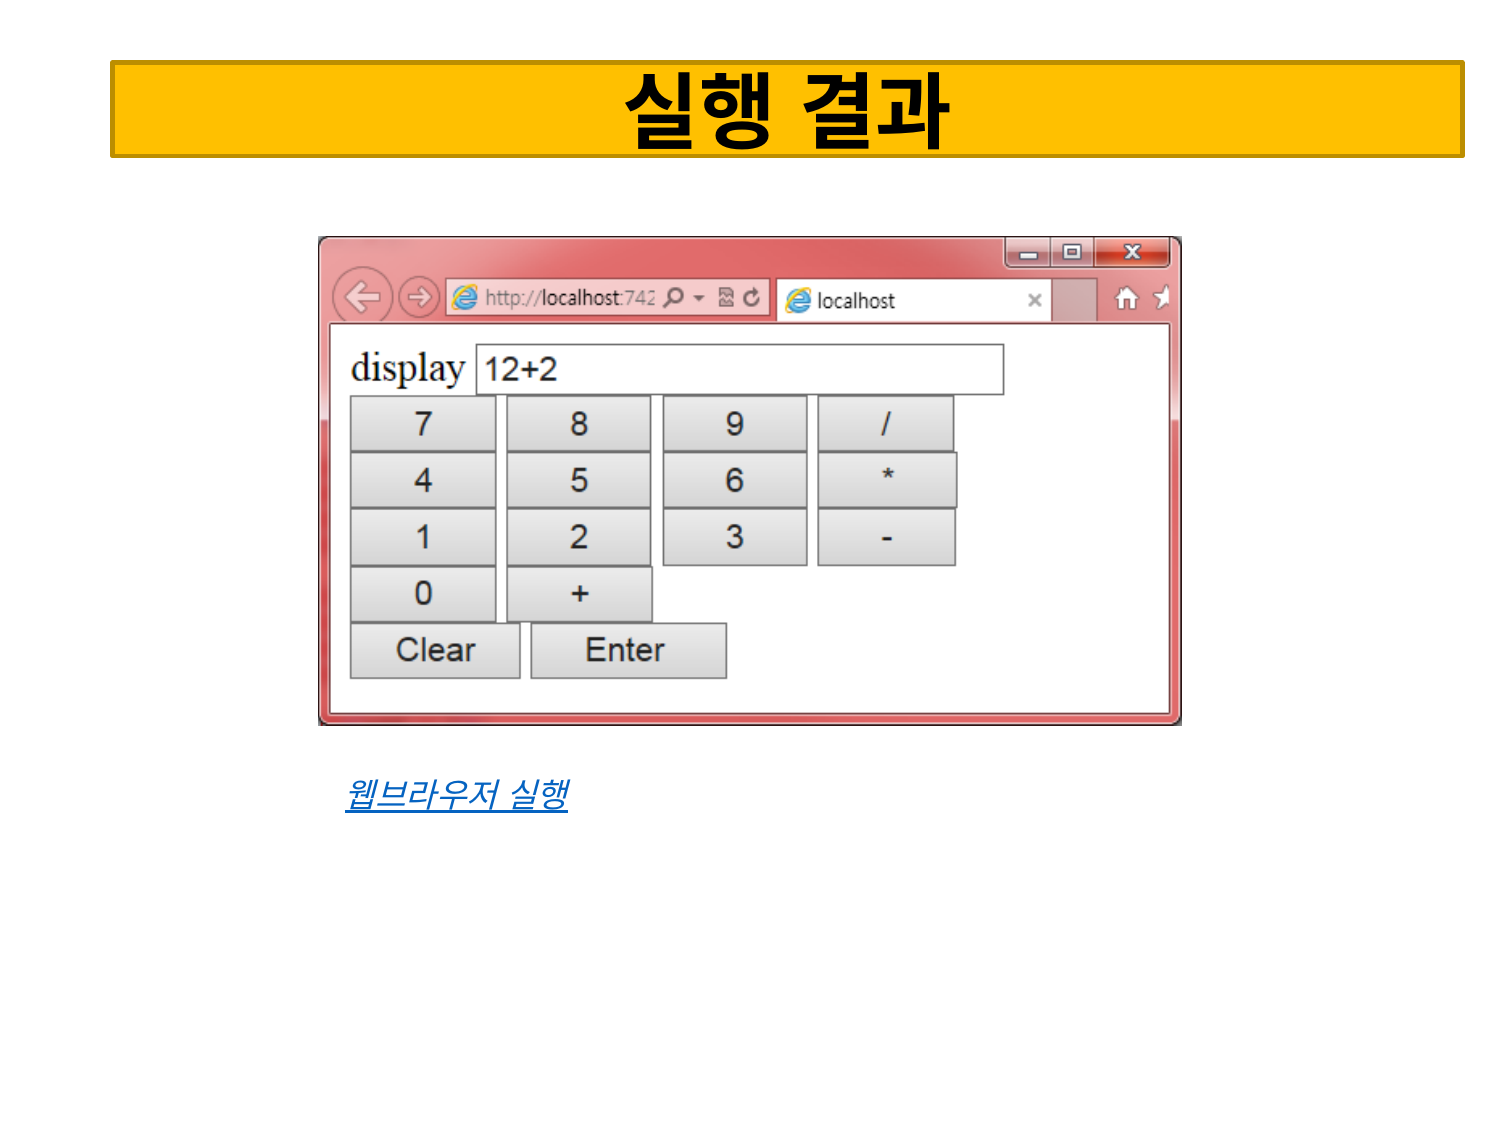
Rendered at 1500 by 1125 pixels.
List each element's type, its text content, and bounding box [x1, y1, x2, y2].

text_box 웹브라우저 실행 [330, 767, 583, 830]
title 실행 결과 [110, 60, 1465, 158]
picture [318, 236, 1182, 727]
